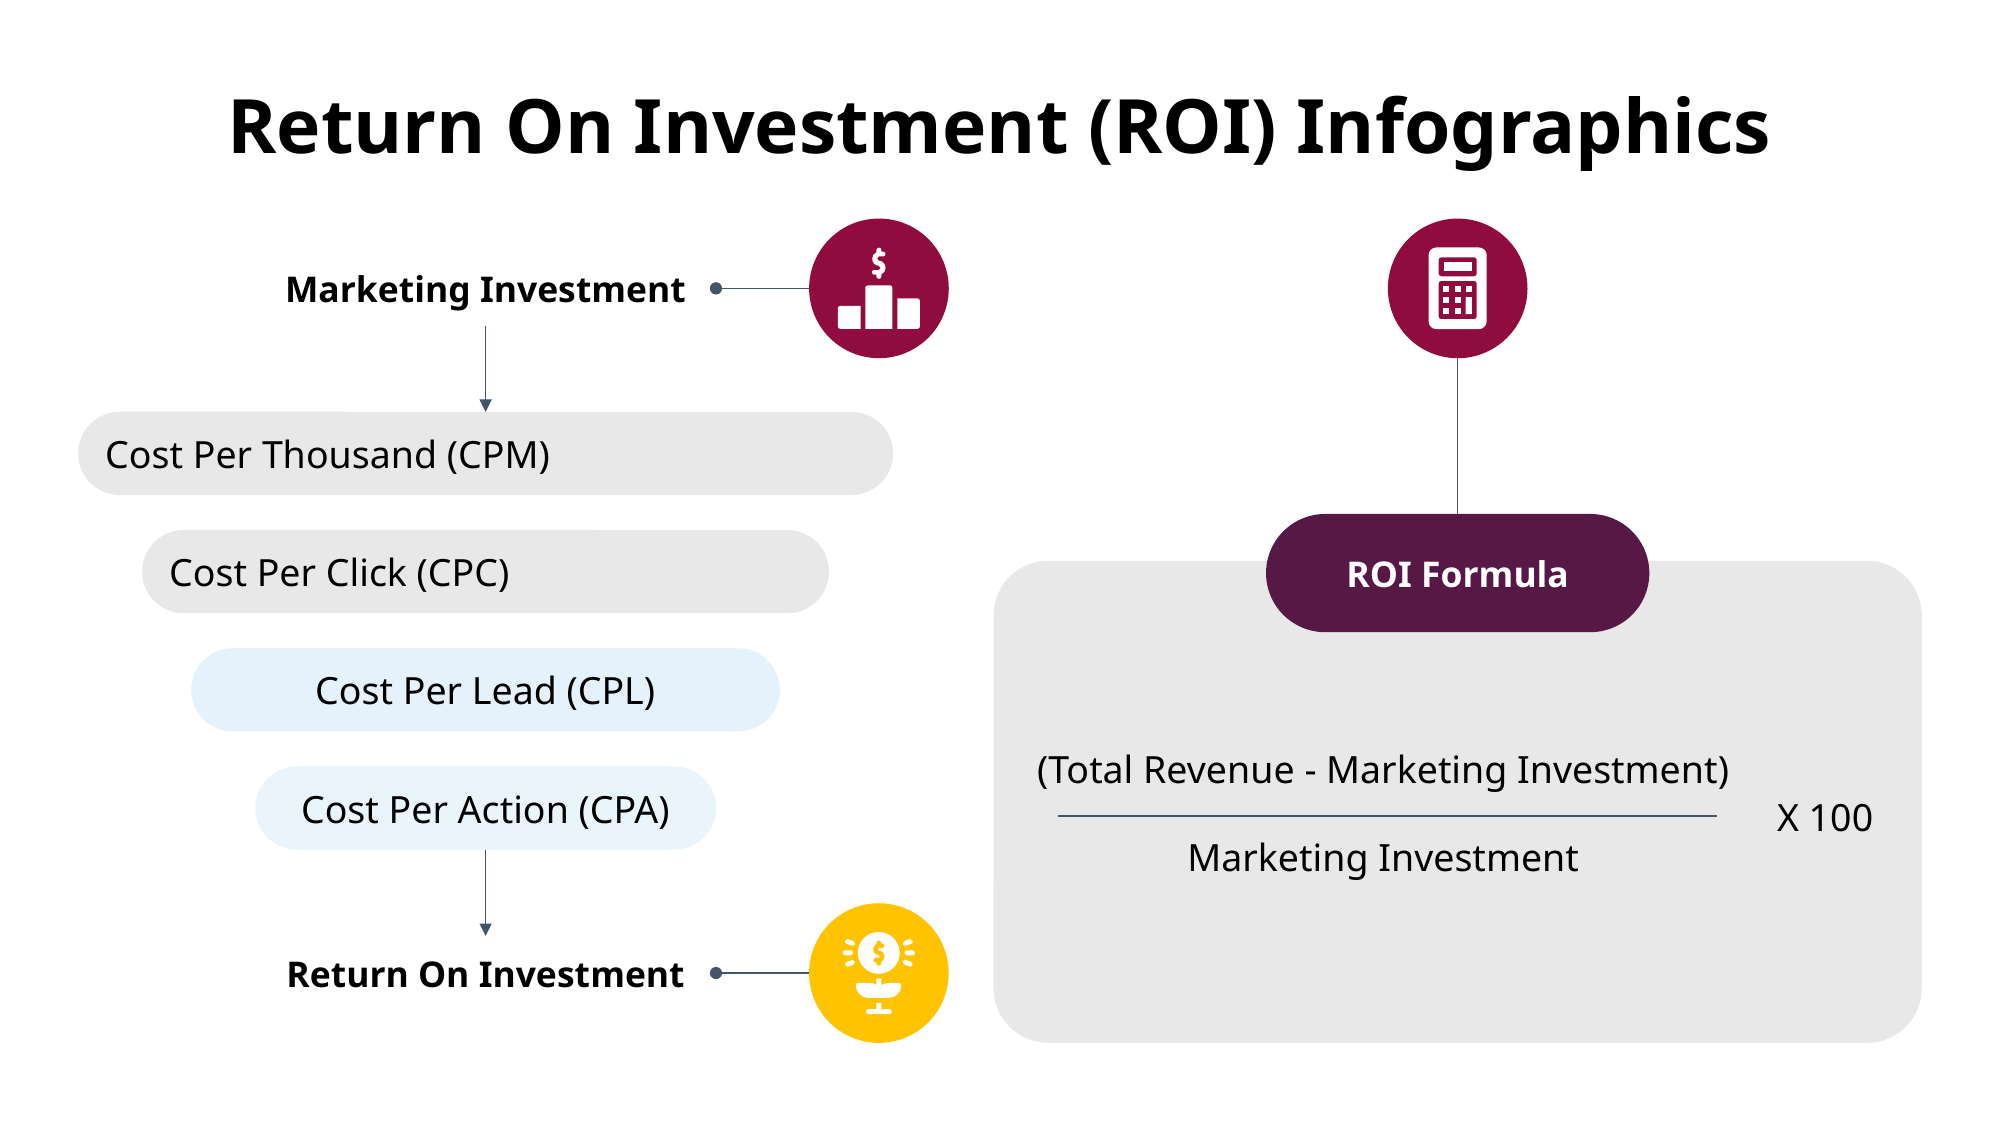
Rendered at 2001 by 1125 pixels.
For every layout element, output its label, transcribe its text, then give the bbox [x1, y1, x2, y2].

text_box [78, 218, 1922, 1043]
text_box Return On Investment (ROI) Infographics [0, 70, 2000, 176]
